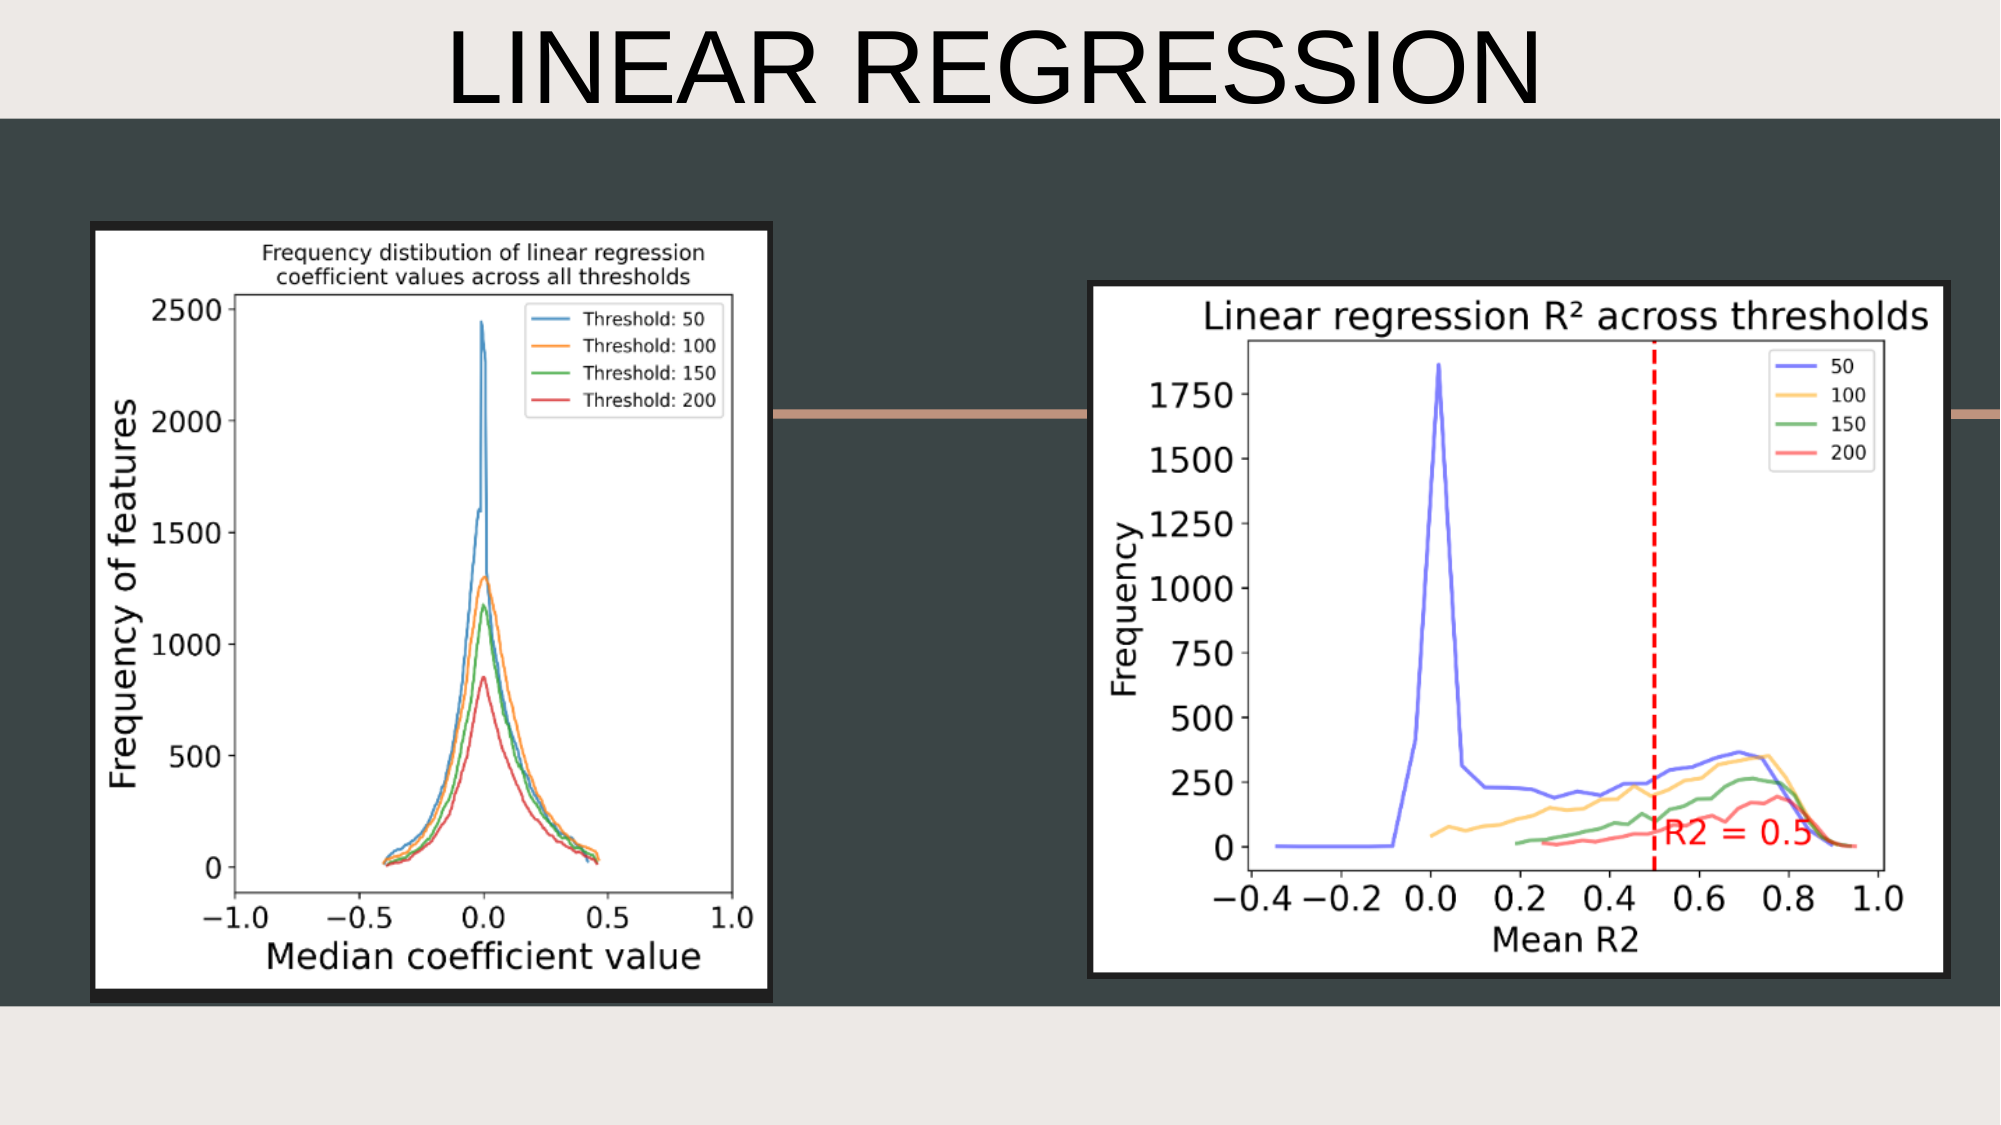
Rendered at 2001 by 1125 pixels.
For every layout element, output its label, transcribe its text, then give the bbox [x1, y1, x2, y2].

picture [90, 221, 773, 1003]
title Linear Regression [430, 16, 1568, 111]
picture [1087, 280, 1951, 979]
